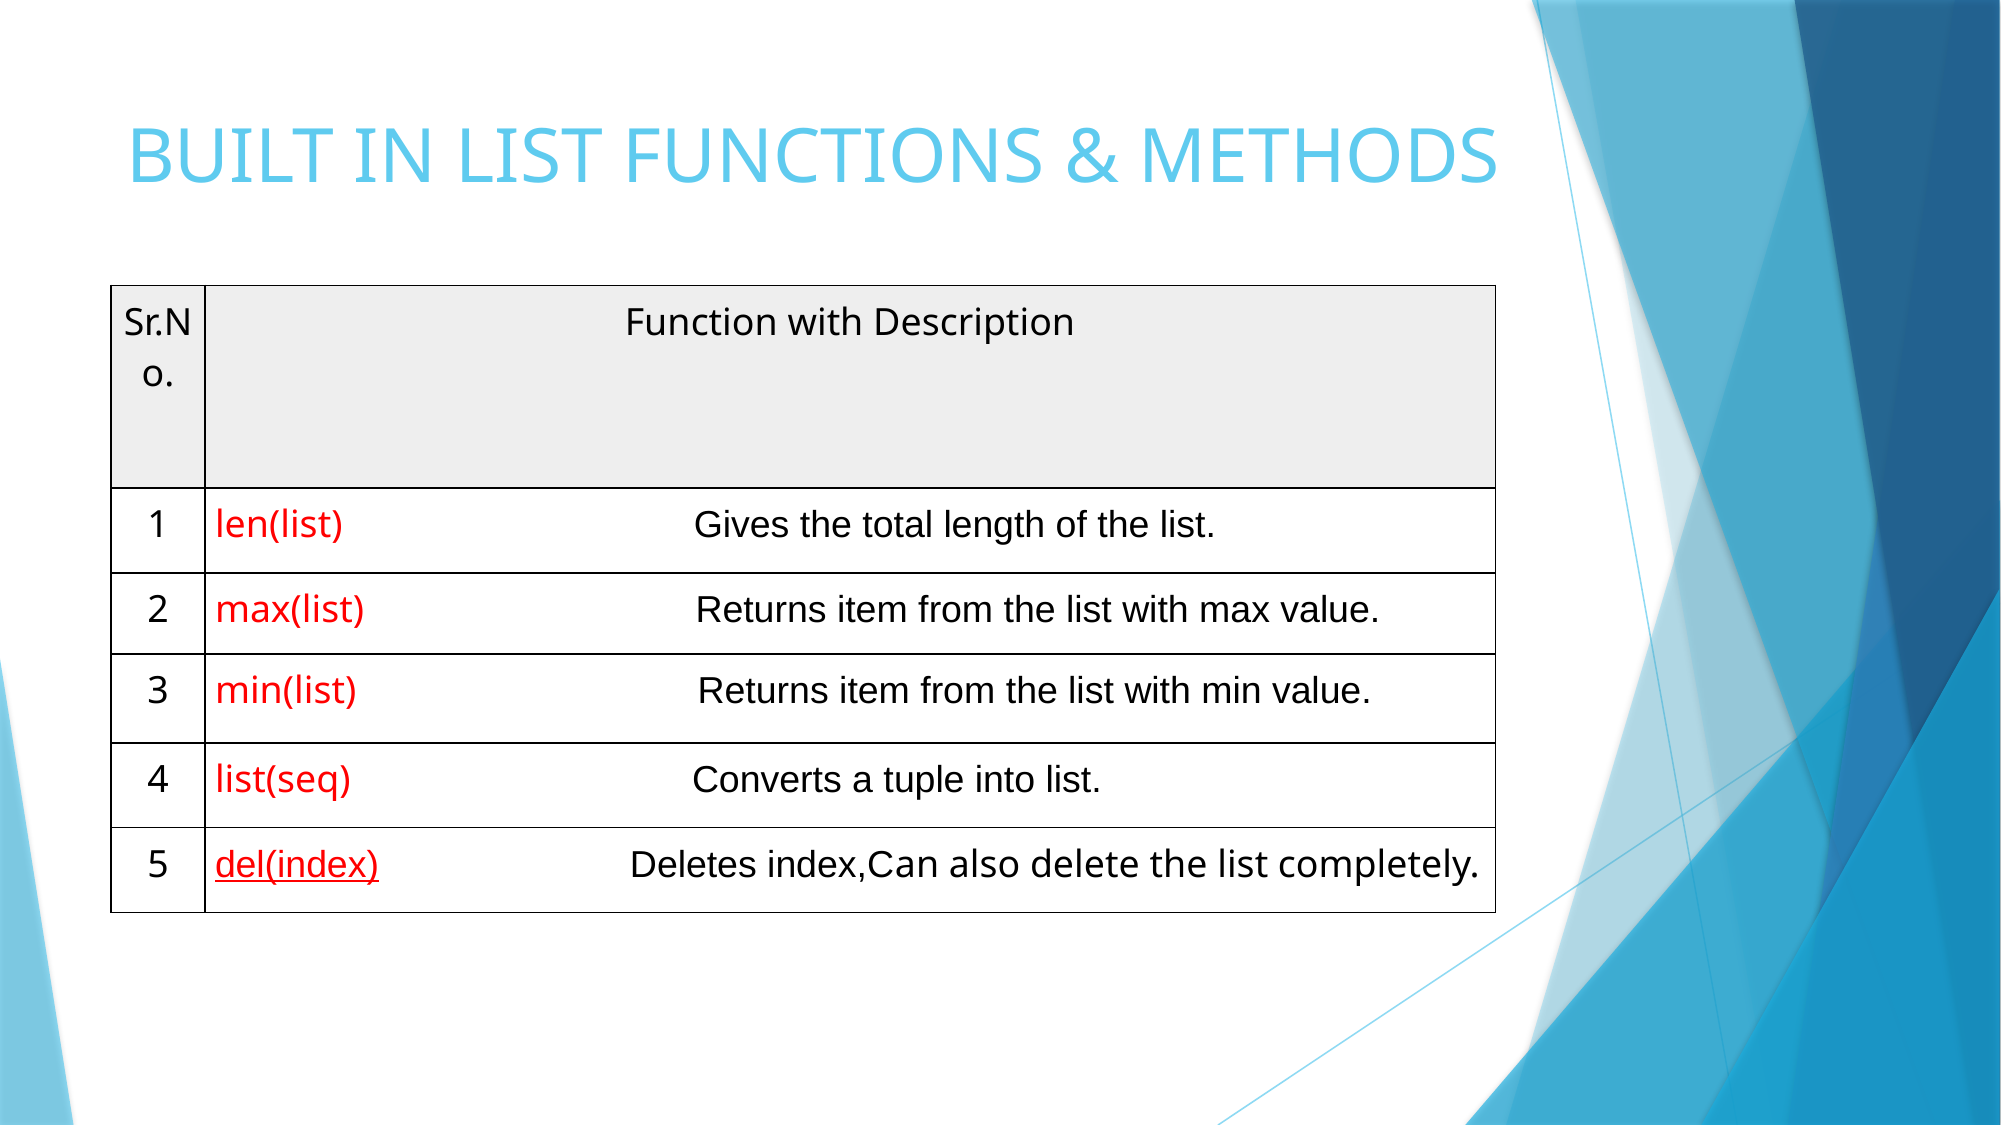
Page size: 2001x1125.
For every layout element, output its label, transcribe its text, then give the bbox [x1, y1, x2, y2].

table_cell 2 [112, 574, 204, 653]
table_cell 3 [112, 655, 204, 742]
table_cell max(list) Returns item from the list with max value. [206, 574, 1495, 653]
table_cell 1 [112, 489, 204, 572]
table_cell list(seq) Converts a tuple into list. [206, 744, 1495, 827]
table_cell 5 [112, 828, 204, 912]
table_header Function with Description [206, 286, 1495, 487]
table_cell 4 [112, 744, 204, 827]
title BUILT IN LIST FUNCTIONS & METHODS [111, 99, 1522, 317]
table_header Sr.No. [112, 286, 204, 487]
table_cell del(index) Deletes index,Can also delete the list completely. [206, 828, 1495, 912]
table_cell min(list) Returns item from the list with min value. [206, 655, 1495, 742]
table_cell len(list) Gives the total length of the list. [206, 489, 1495, 572]
